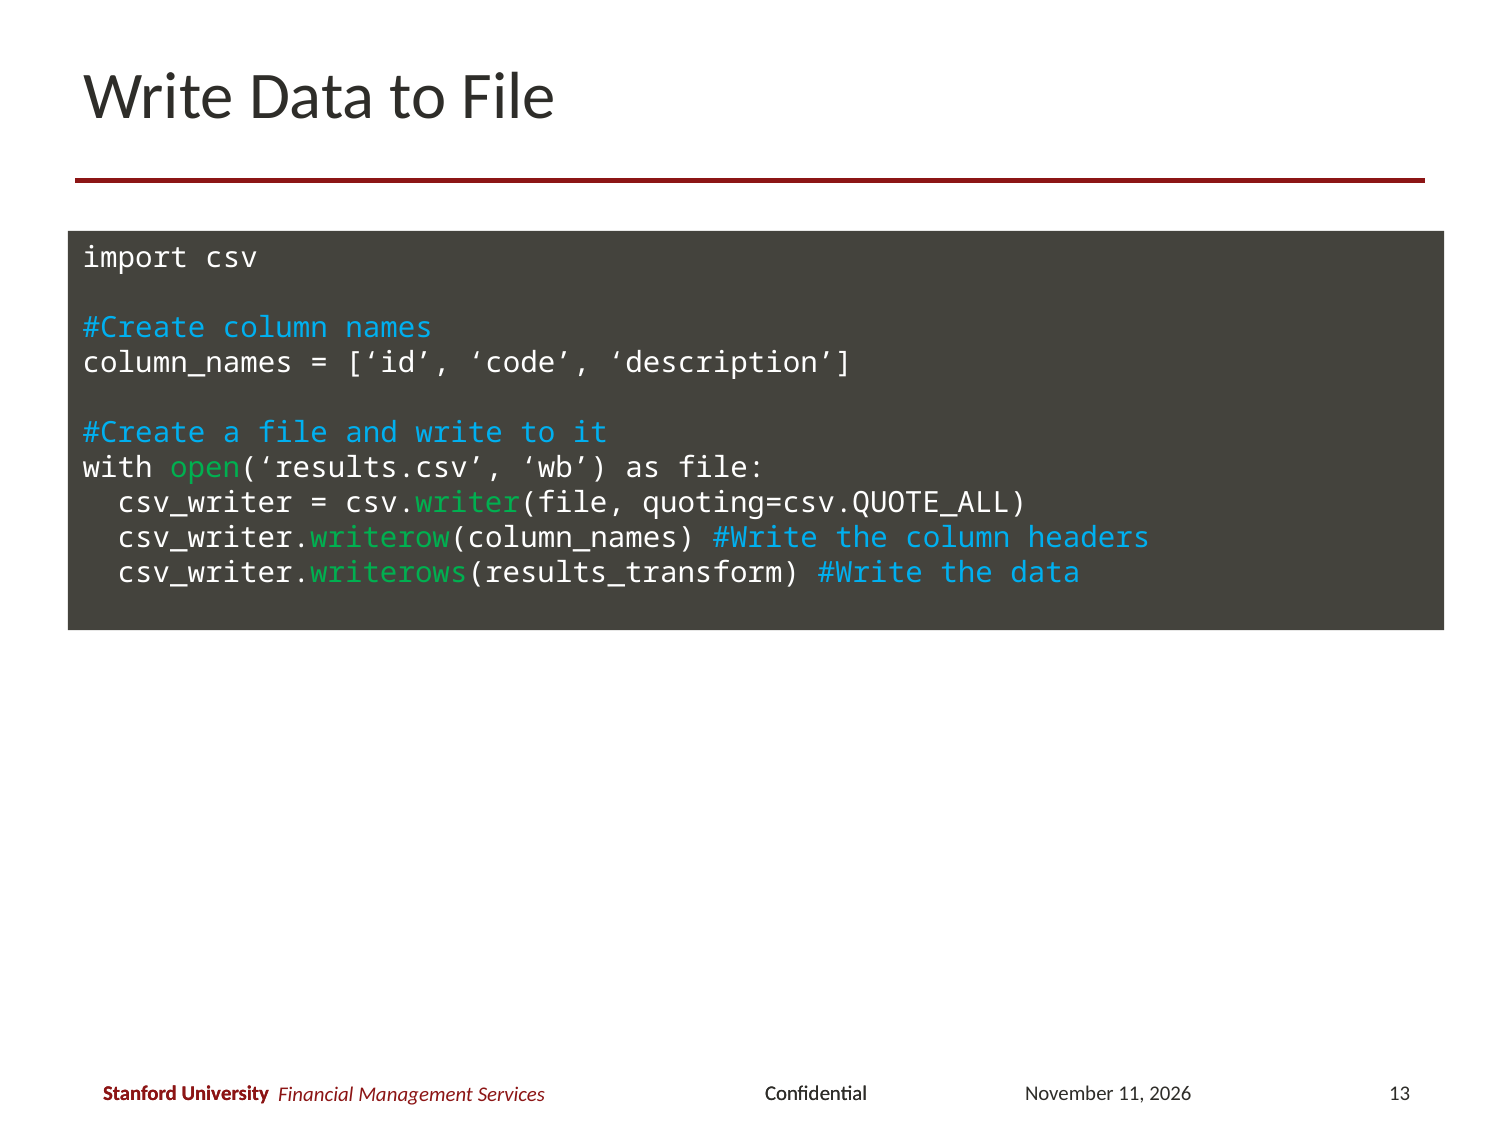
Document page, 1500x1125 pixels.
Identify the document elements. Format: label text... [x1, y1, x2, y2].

title Write Data to File [68, 26, 1418, 157]
text_box import csv #Create column names column_names = [‘id’, ‘code’, ‘description’] #Create a file and write to it with open(‘results.csv’, ‘wb’) as file: csv_writer = csv.writer(file, quoting=csv.QUOTE_ALL) csv_writer.writerow(column_names) #Write the column headers csv_writer.writerows(results_transform) #Write the data [67, 230, 1445, 631]
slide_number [1010, 1061, 1218, 1122]
footer Financial Management Services [263, 1062, 739, 1123]
slide_number 13 [1324, 1061, 1425, 1122]
